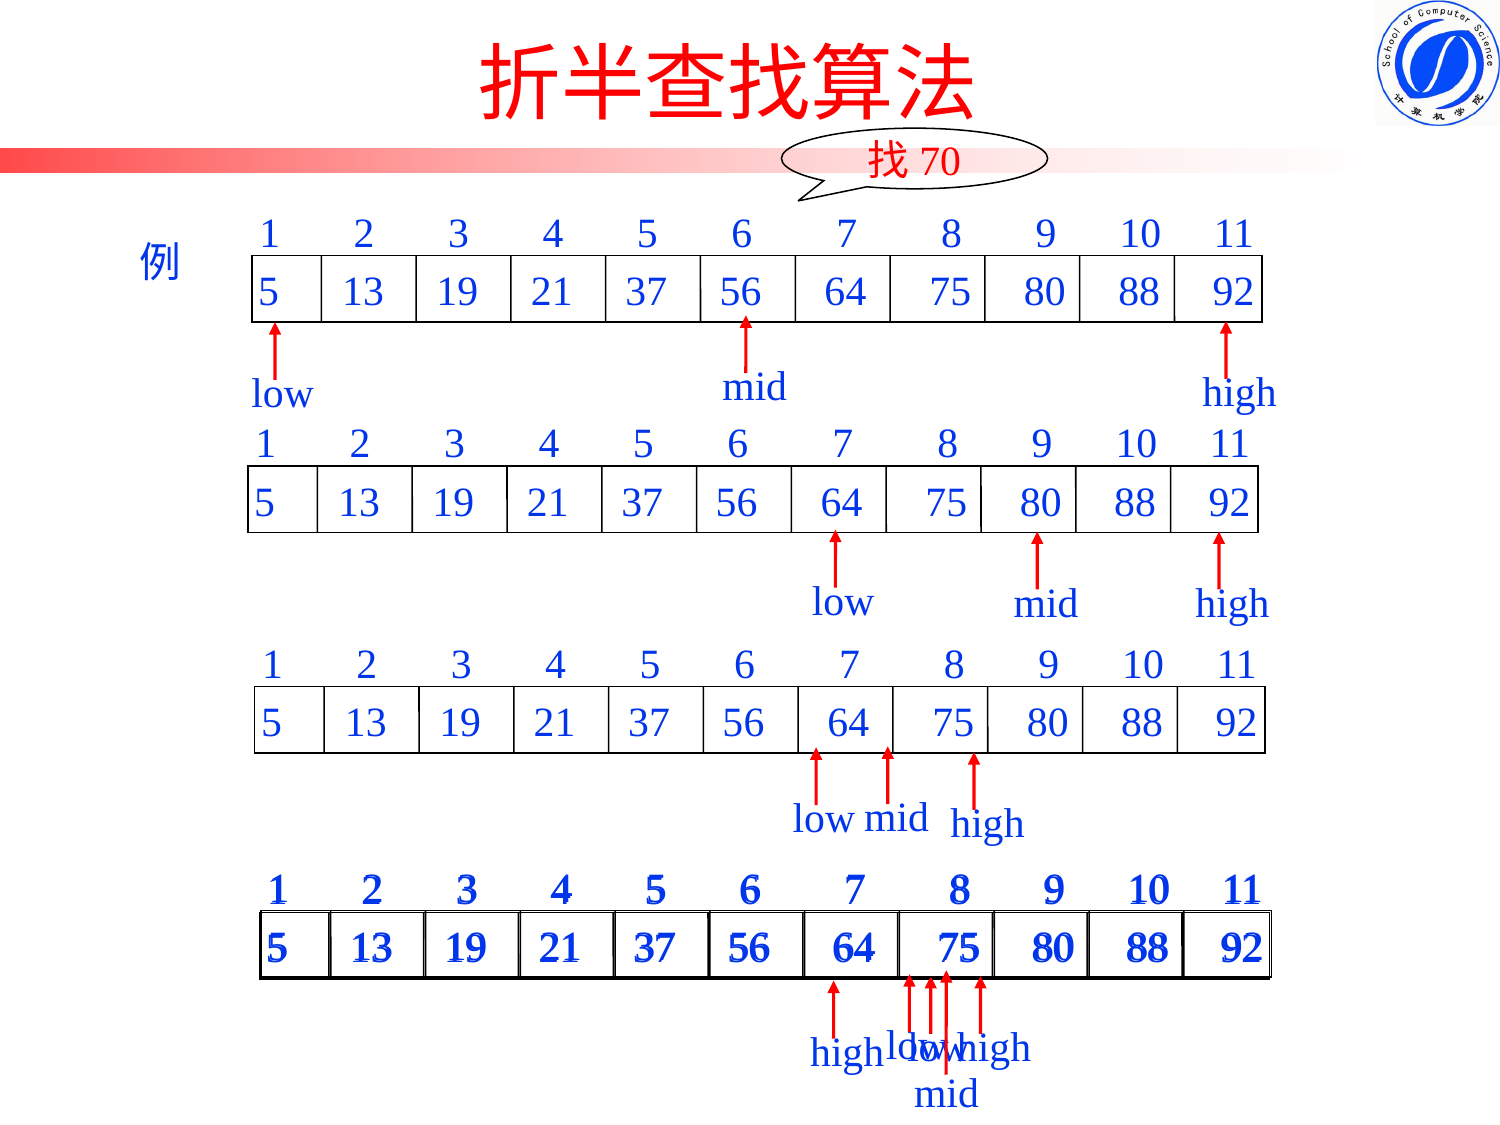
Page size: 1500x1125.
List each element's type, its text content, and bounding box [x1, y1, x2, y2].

picture [1375, 0, 1500, 126]
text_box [256, 853, 1277, 1124]
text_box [123, 128, 1292, 424]
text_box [249, 629, 1270, 854]
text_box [243, 408, 1285, 634]
text_box 折半查找算法 [88, 31, 1367, 138]
